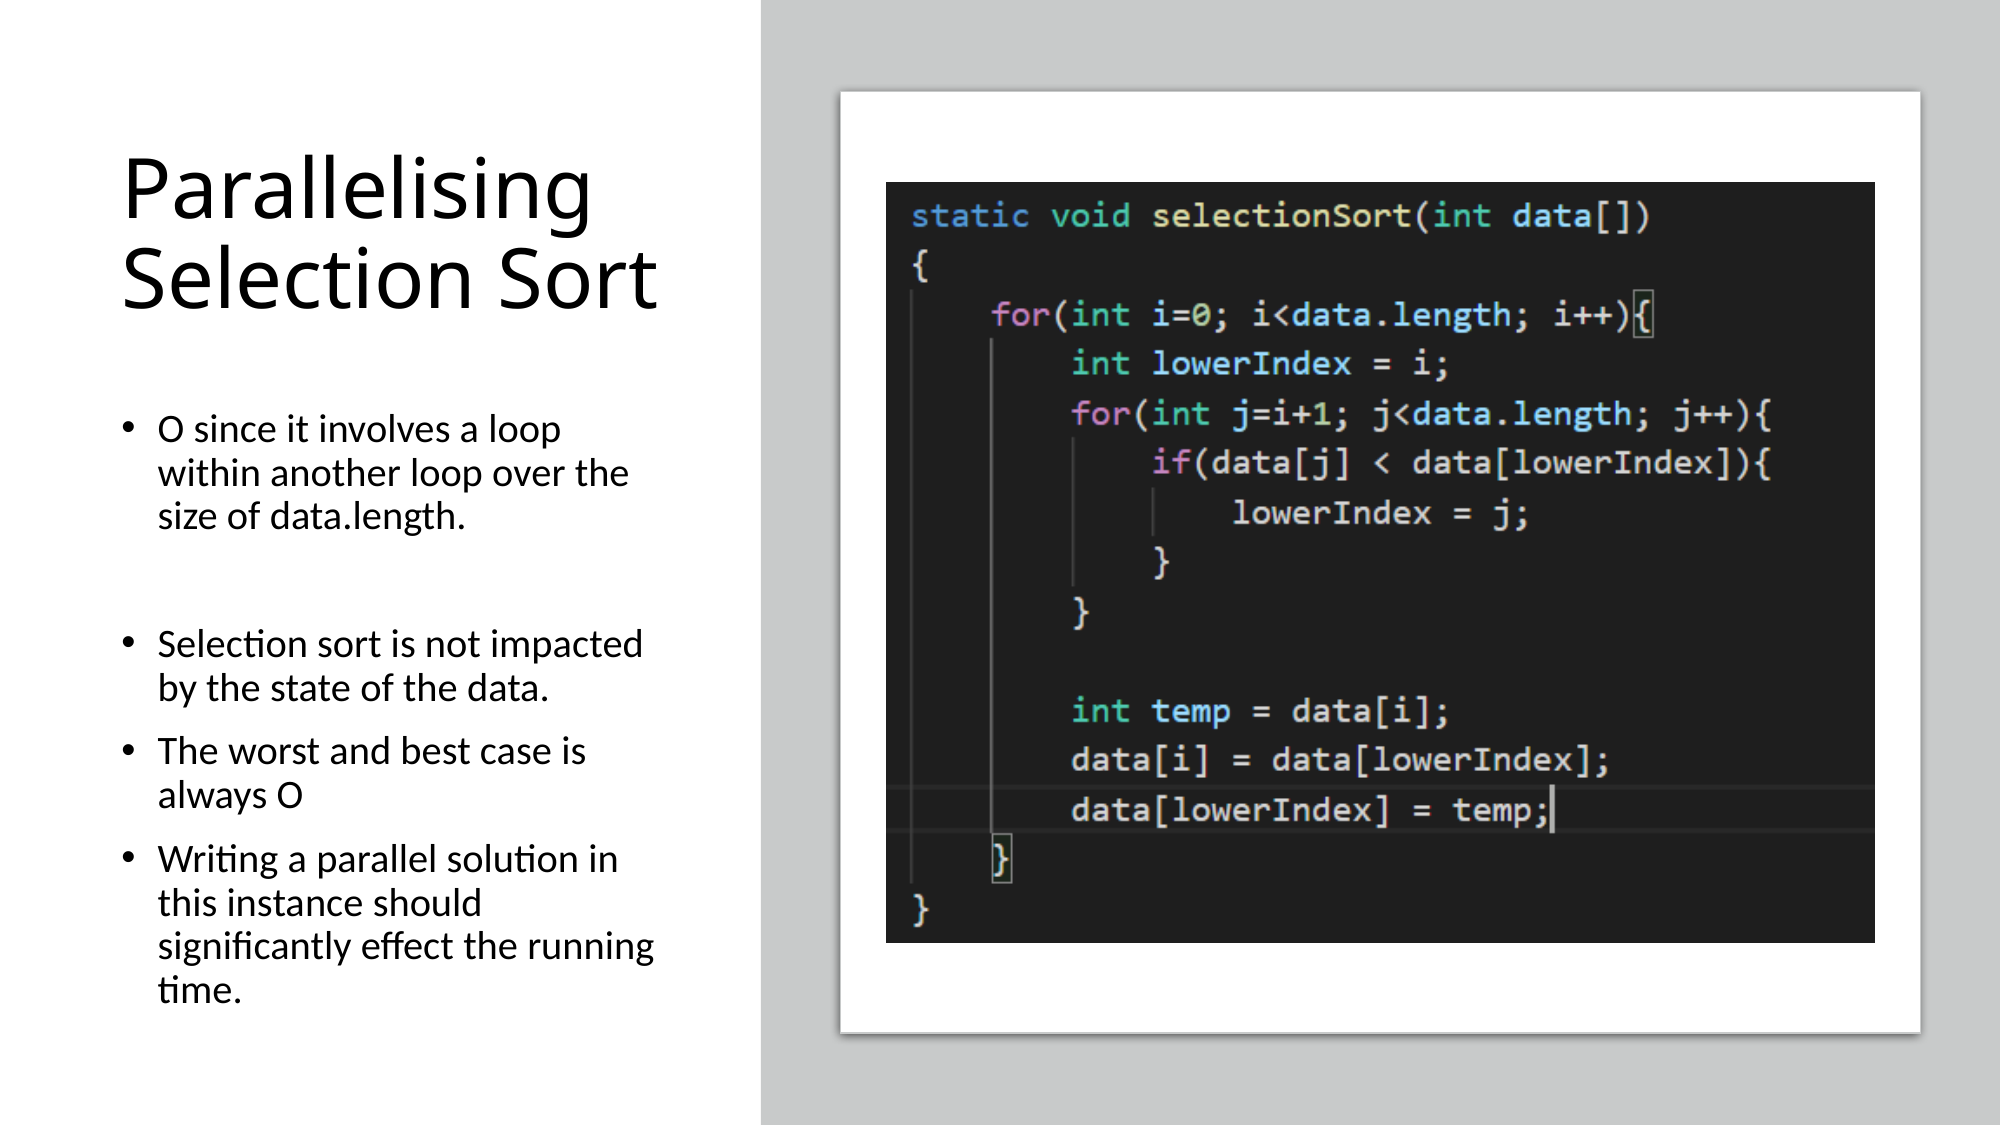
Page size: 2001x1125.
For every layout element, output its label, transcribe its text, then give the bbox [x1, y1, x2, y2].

text_box [760, 0, 2000, 1125]
text_box [839, 90, 1922, 1034]
title Parallelising Selection Sort [106, 103, 682, 370]
picture [886, 182, 1875, 943]
